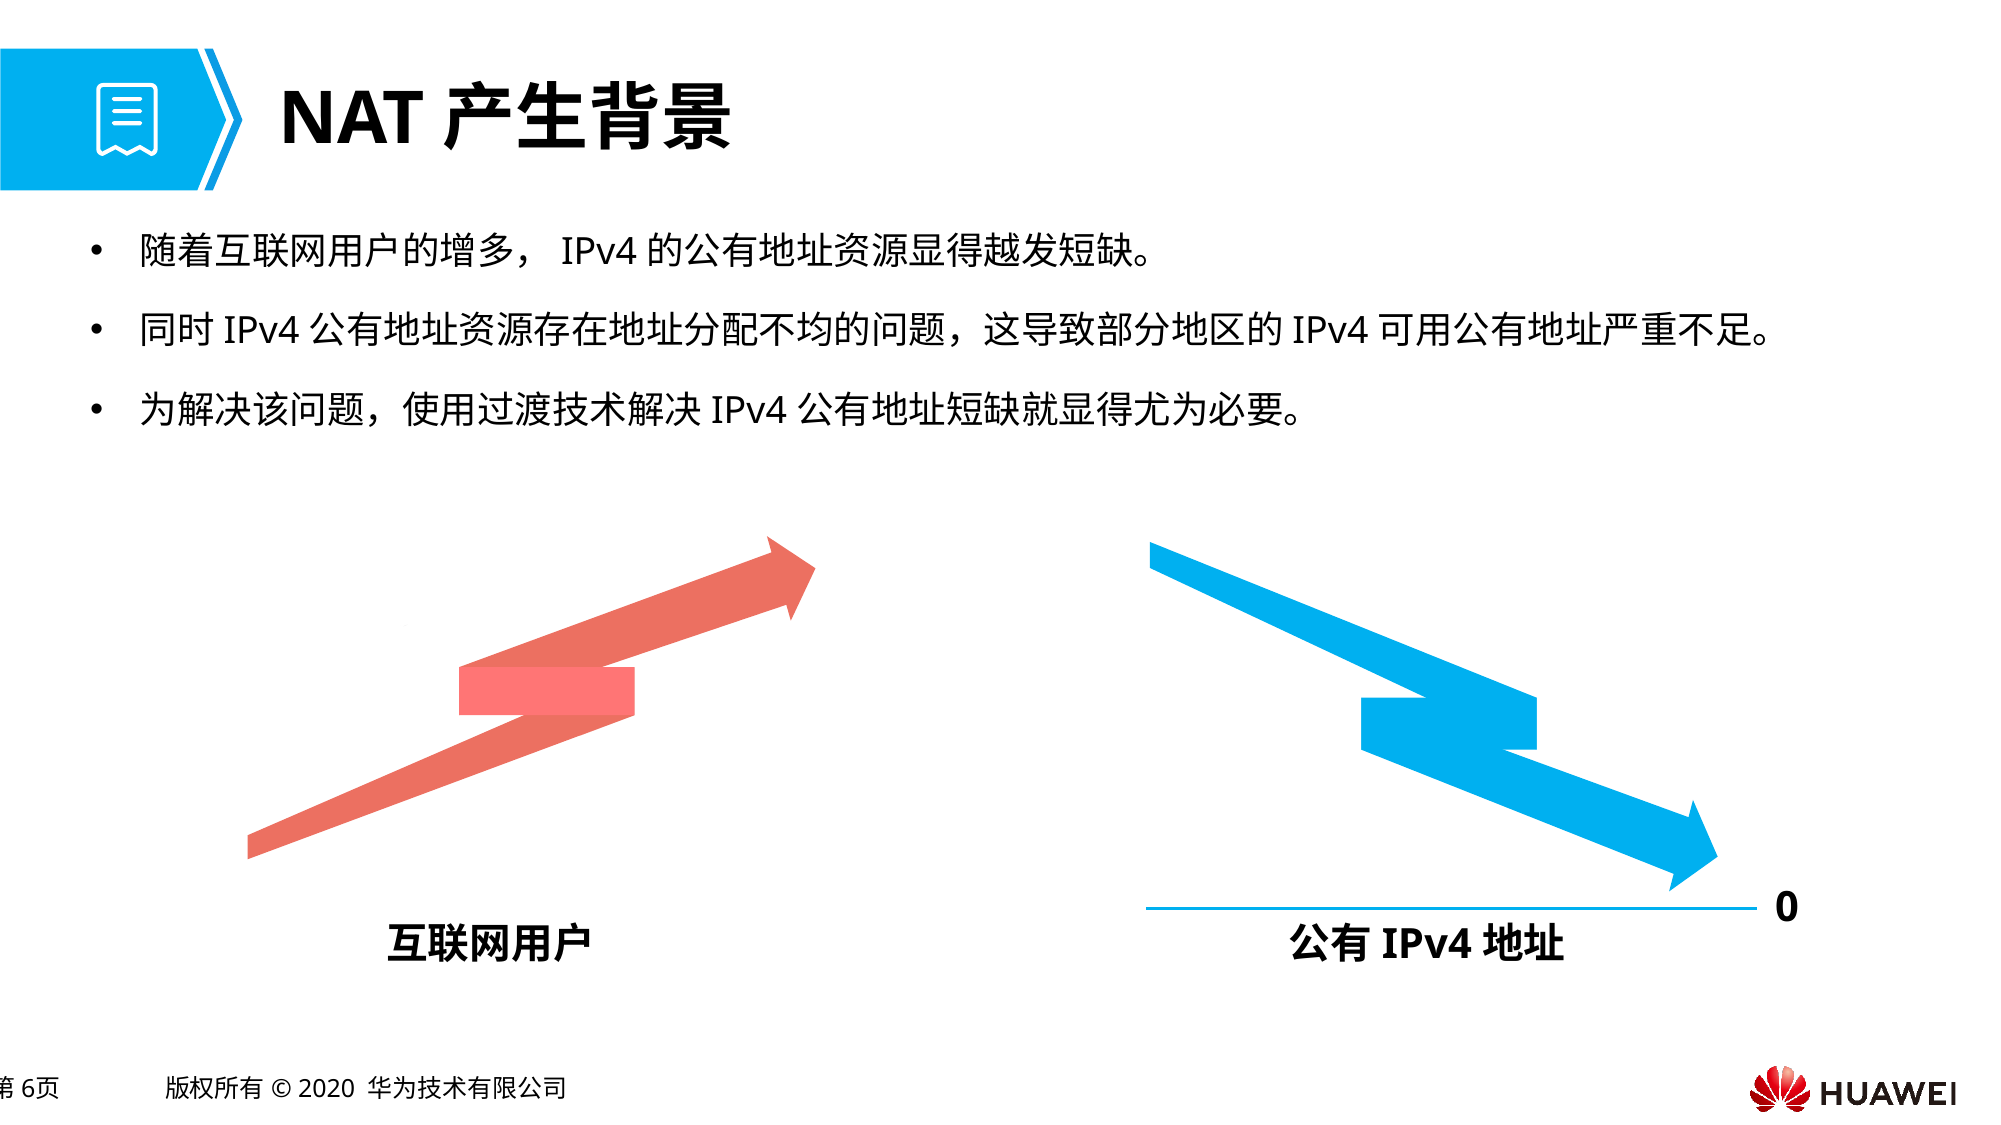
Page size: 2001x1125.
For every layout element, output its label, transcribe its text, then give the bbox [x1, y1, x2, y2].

title NAT产生背景 [261, 67, 1874, 173]
text_box 0 [1760, 872, 1814, 938]
list 随着互联网用户的增多，IPv4的公有地址资源显得越发短缺。 同时IPv4公有地址资源存在地址分配不均的问题，这导致部分地区的IPv4可用公有地址严重不足。 为解决该问题，使用过渡技术解决IPv4公有地址短缺就显得尤为必要。 [76, 202, 1927, 971]
picture [1750, 1066, 1956, 1112]
text_box 互联网用户 [371, 905, 692, 979]
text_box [1149, 542, 1718, 892]
text_box 公有IPv4地址 [1273, 909, 1595, 979]
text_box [247, 536, 816, 860]
